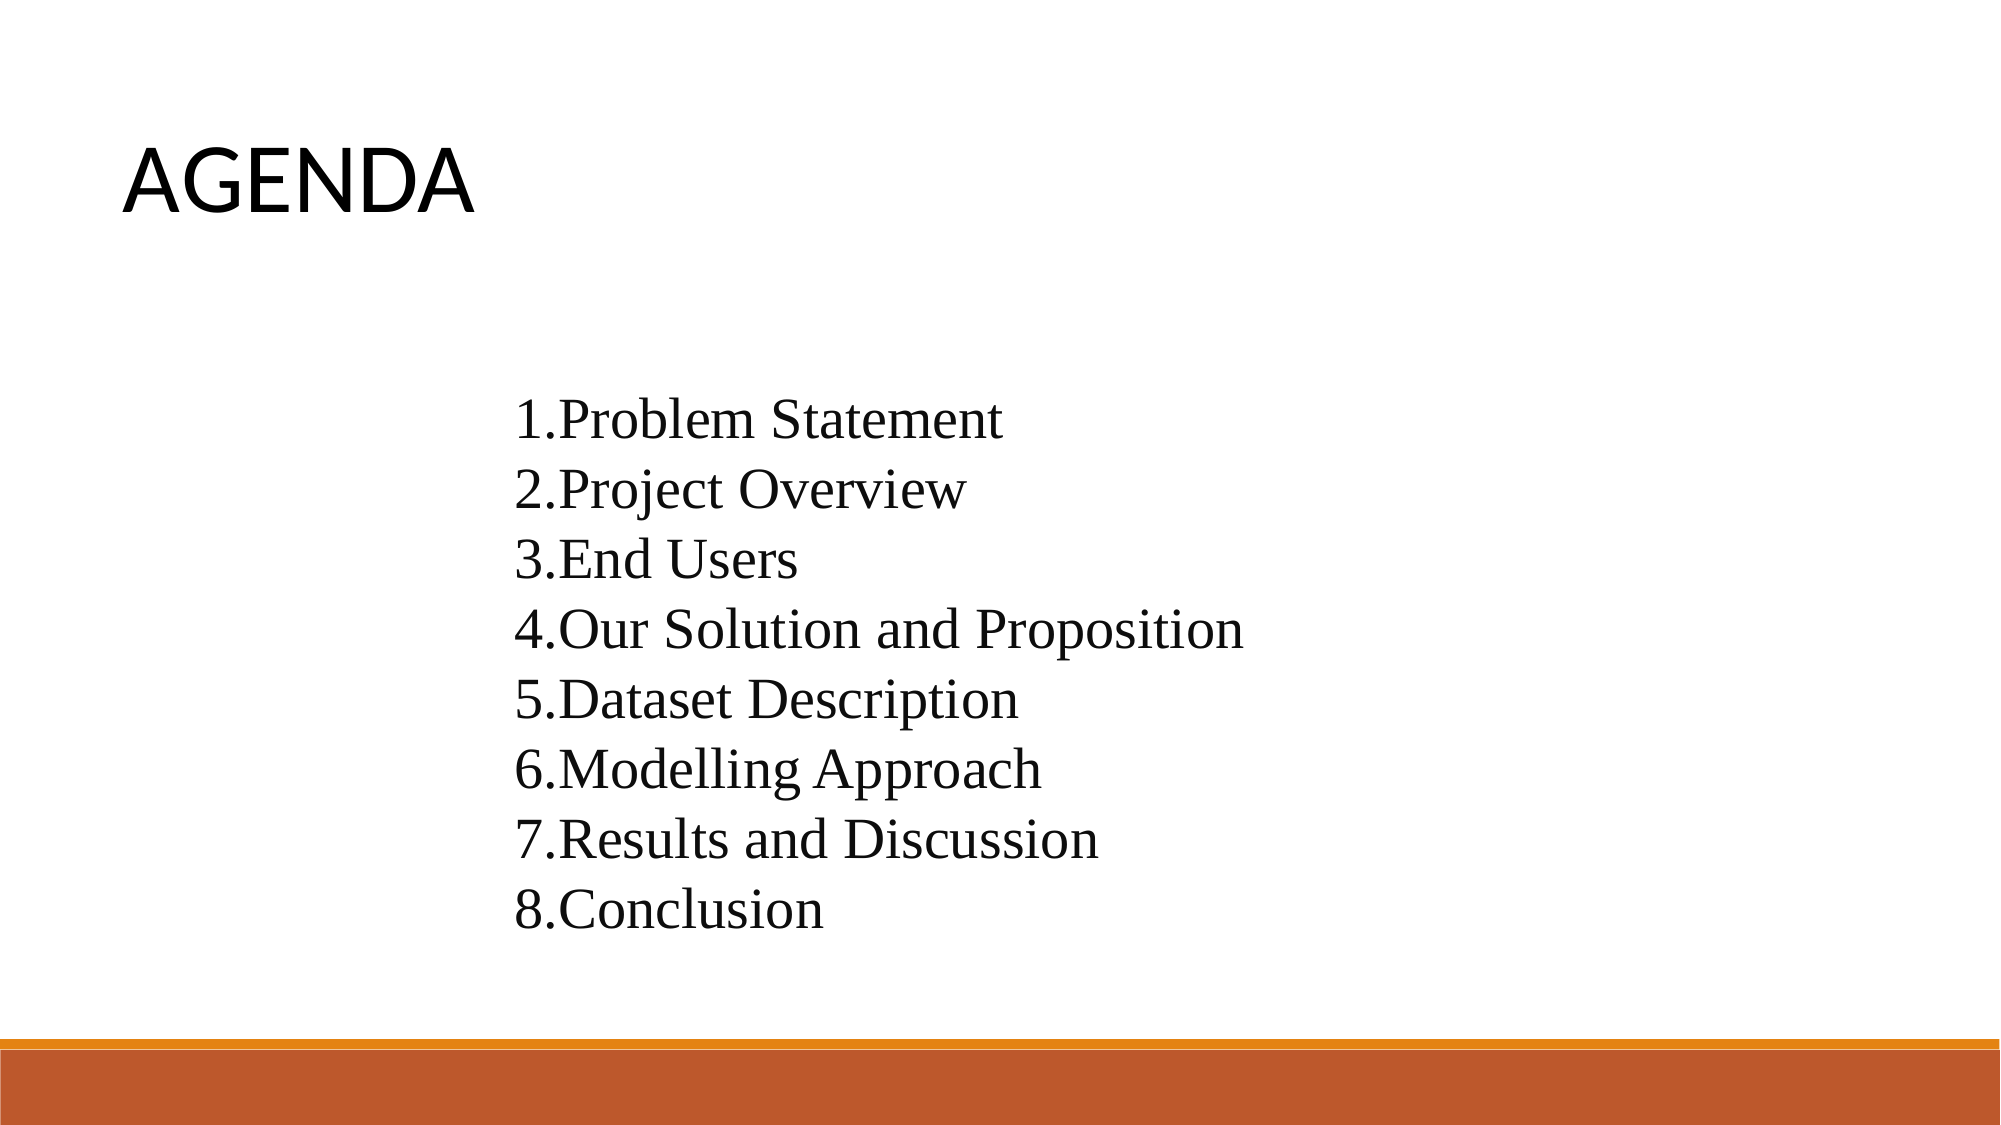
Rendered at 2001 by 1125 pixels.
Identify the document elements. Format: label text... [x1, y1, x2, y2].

text_box AGENDA [108, 105, 1109, 240]
text_box Problem Statement Project Overview End Users Our Solution and Proposition Dataset Description Modelling Approach Results and Discussion Conclusion [500, 373, 1501, 948]
